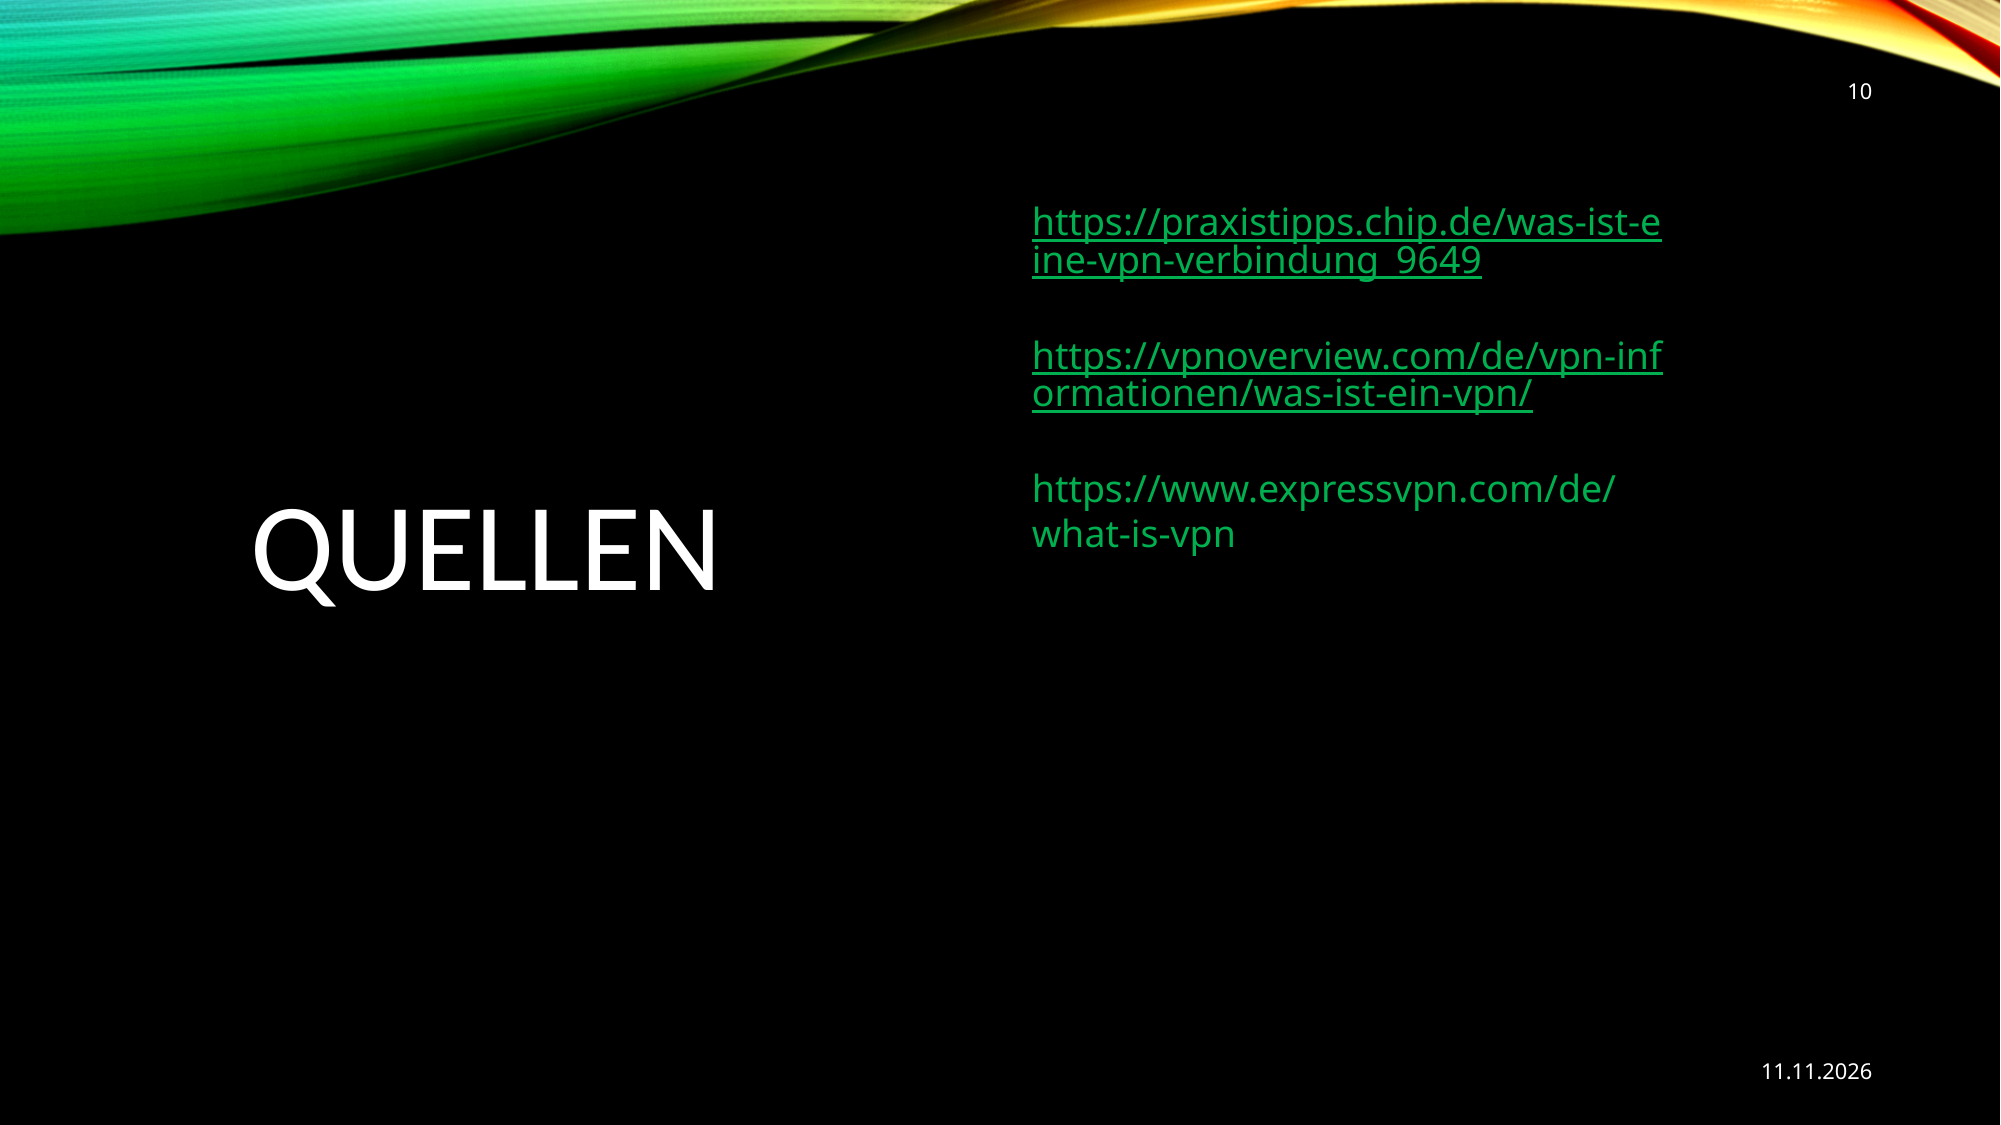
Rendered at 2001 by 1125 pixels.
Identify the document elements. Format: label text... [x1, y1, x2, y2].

picture [0, 0, 2000, 237]
text_box https://praxistipps.chip.de/was-ist-eine-vpn-verbindung_9649 https://vpnoverview.com/de/vpn-informationen/was-ist-ein-vpn/ https://www.expressvpn.com/de/what-is-vpn [1017, 190, 1680, 488]
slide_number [1410, 1042, 1888, 1103]
title Quellen [235, 379, 865, 721]
slide_number 10 [1437, 62, 1888, 123]
